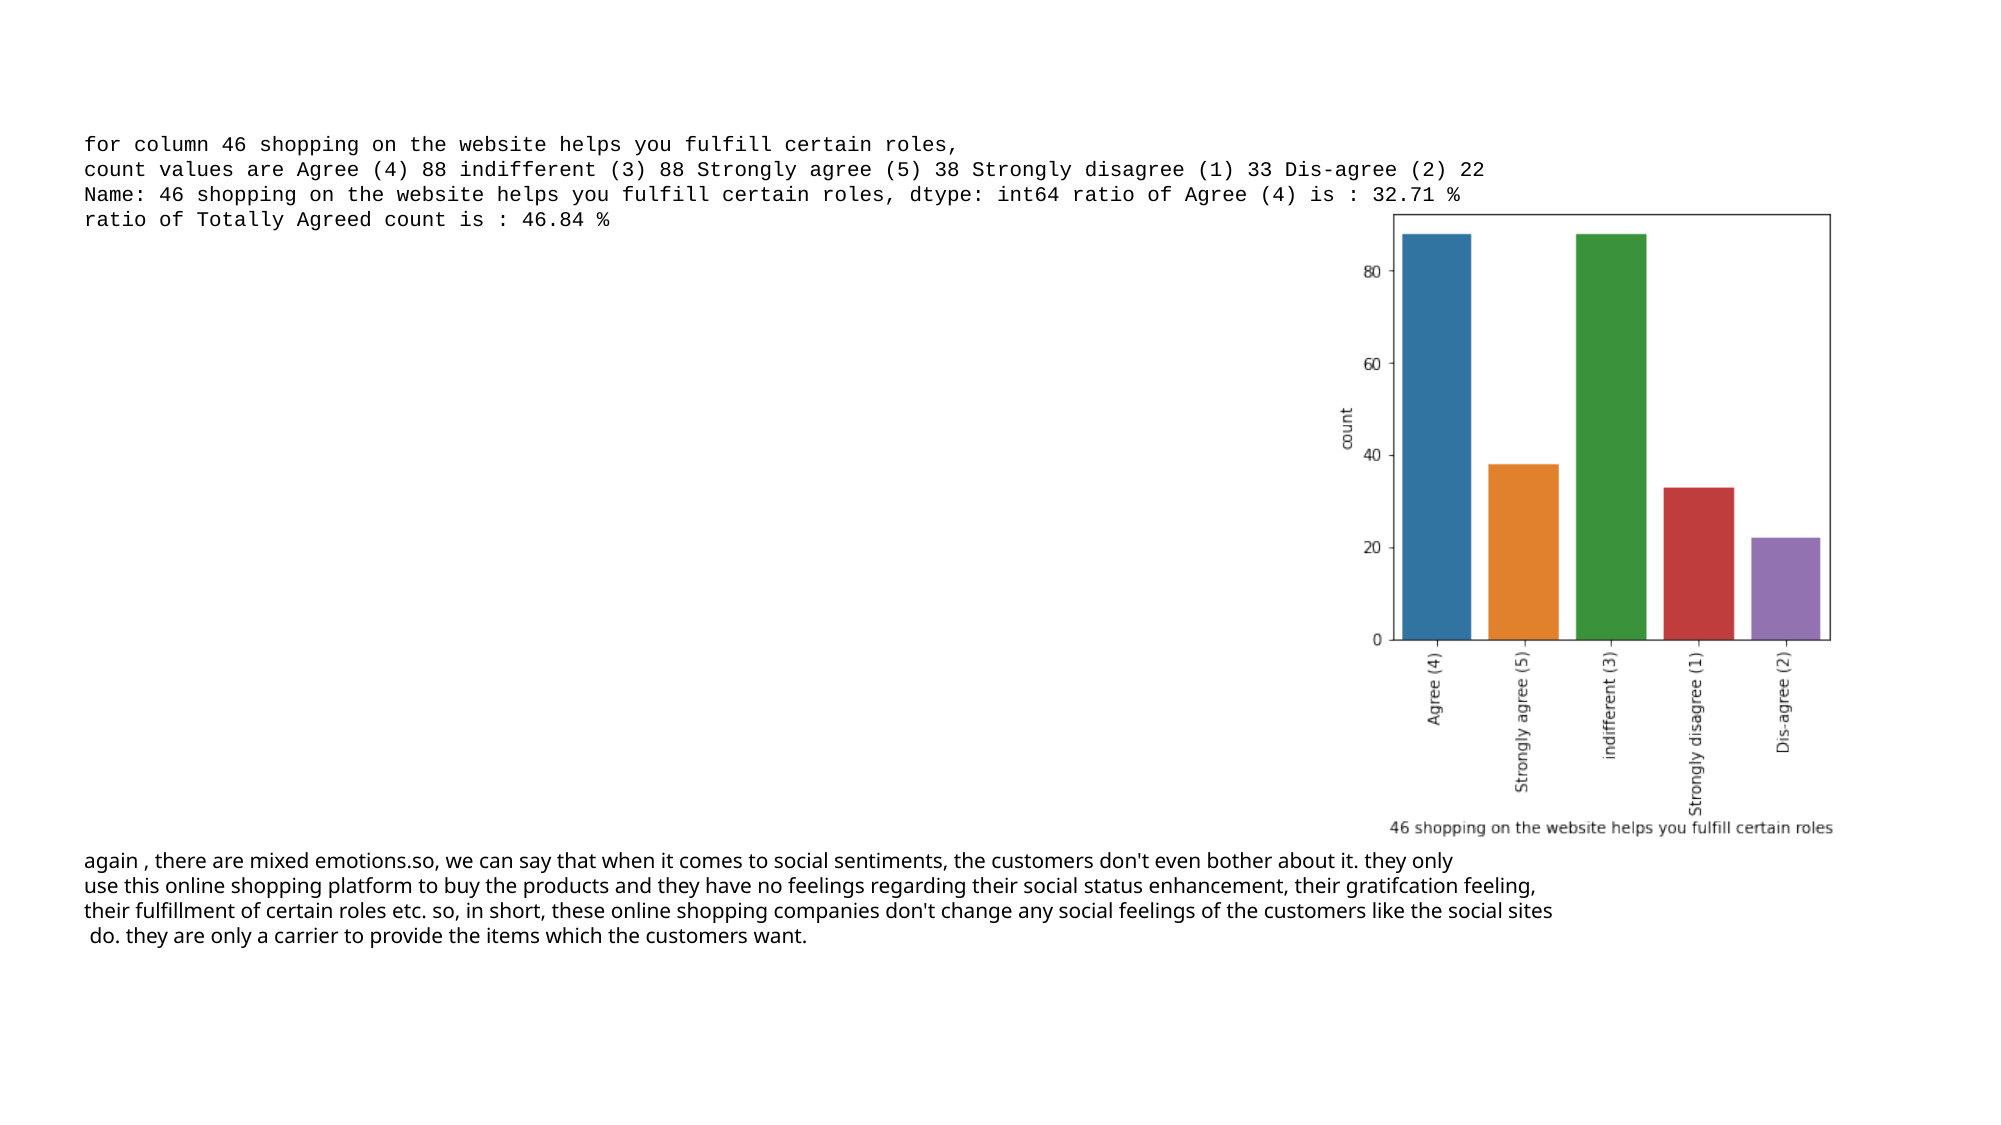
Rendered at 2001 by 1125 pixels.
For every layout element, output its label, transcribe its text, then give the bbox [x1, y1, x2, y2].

text_box for column 46 shopping on the website helps you fulfill certain roles, count values are Agree (4) 88 indifferent (3) 88 Strongly agree (5) 38 Strongly disagree (1) 33 Dis-agree (2) 22 Name: 46 shopping on the website helps you fulfill certain roles, dtype: int64 ratio of Agree (4) is : 32.71 % ratio of Totally Agreed count is : 46.84 % again , there are mixed emotions.so, we can say that when it comes to social sentiments, the customers don't even bother about it. they only use this online shopping platform to buy the products and they have no feelings regarding their social status enhancement, their gratifcation feeling, their fulfillment of certain roles etc. so, in short, these online shopping companies don't change any social feelings of the customers like the social sites do. they are only a carrier to provide the items which the customers want. [84, 130, 1553, 948]
picture [1329, 203, 1844, 848]
